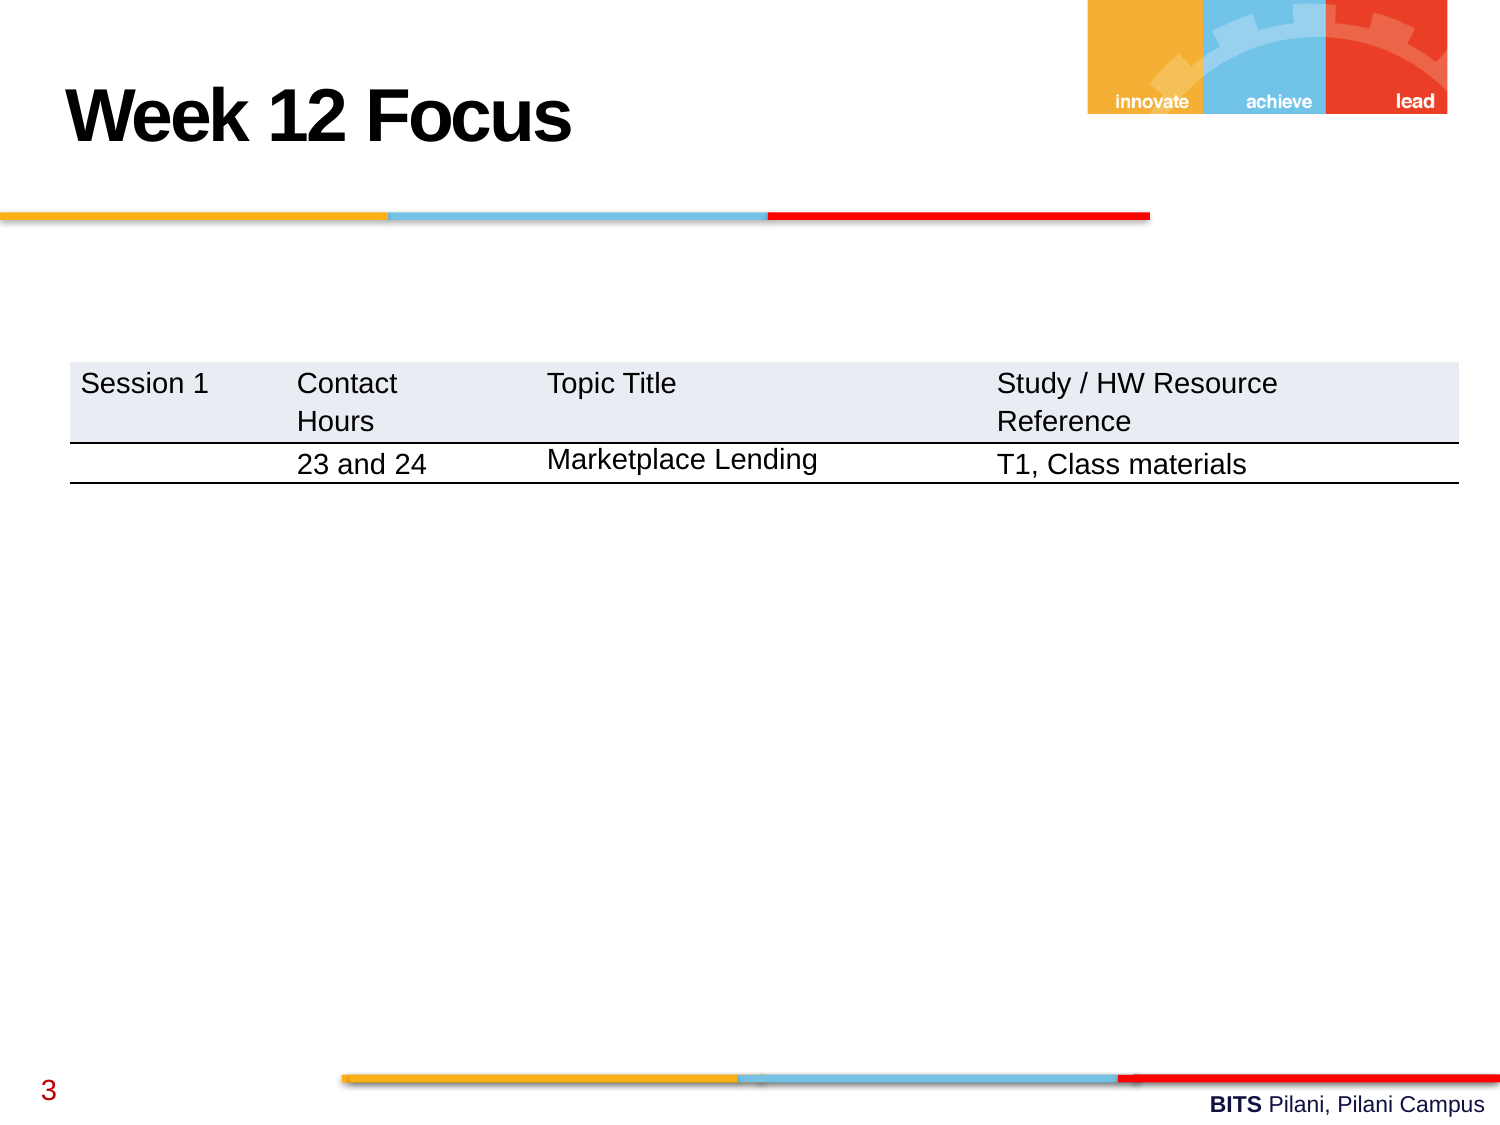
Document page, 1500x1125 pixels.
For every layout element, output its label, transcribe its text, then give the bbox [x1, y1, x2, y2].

table_header Topic Title [547, 362, 997, 437]
slide_number 3 [25, 1059, 376, 1119]
text_box Week 12 Focus [49, 24, 1088, 213]
table_header Session 1 [70, 362, 297, 437]
table_cell 23 and 24 [297, 439, 547, 475]
table_cell Marketplace Lending [547, 439, 997, 475]
table_header Study / HW Resource Reference [997, 362, 1459, 437]
table_cell T1, Class materials [997, 439, 1459, 475]
table_cell [70, 439, 297, 475]
table_header Contact Hours [297, 362, 547, 437]
picture [1087, 0, 1448, 114]
